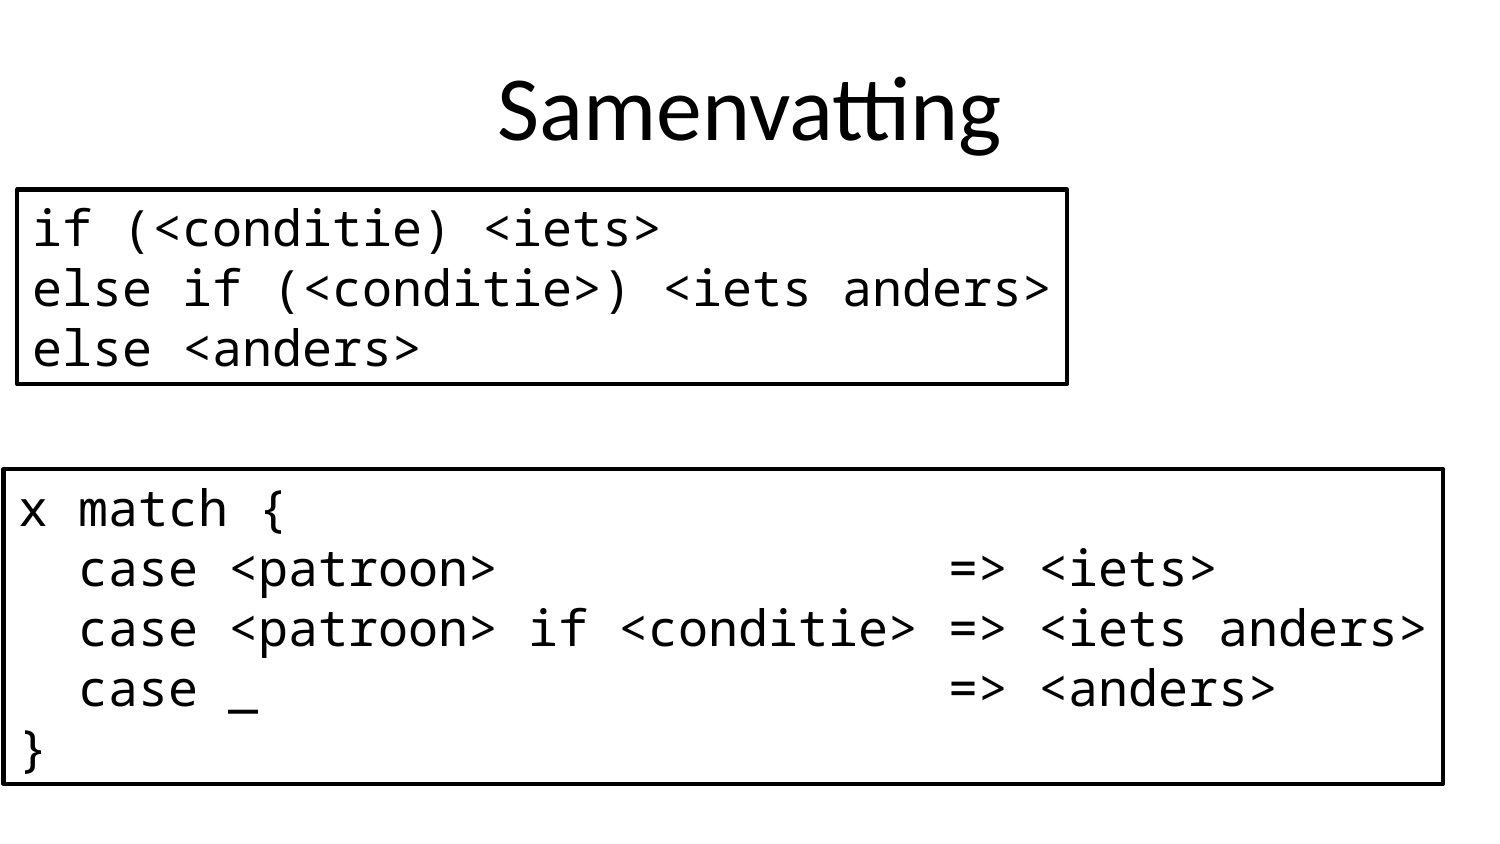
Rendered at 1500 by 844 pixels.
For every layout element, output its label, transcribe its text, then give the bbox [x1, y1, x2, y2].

text_box x match { case <patroon> => <iets> case <patroon> if <conditie> => <iets anders> case _ => <anders> } [1, 467, 1445, 786]
title Samenvatting [75, 33, 1425, 175]
text_box if (<conditie) <iets> else if (<conditie>) <iets anders> else <anders> [15, 187, 1069, 386]
